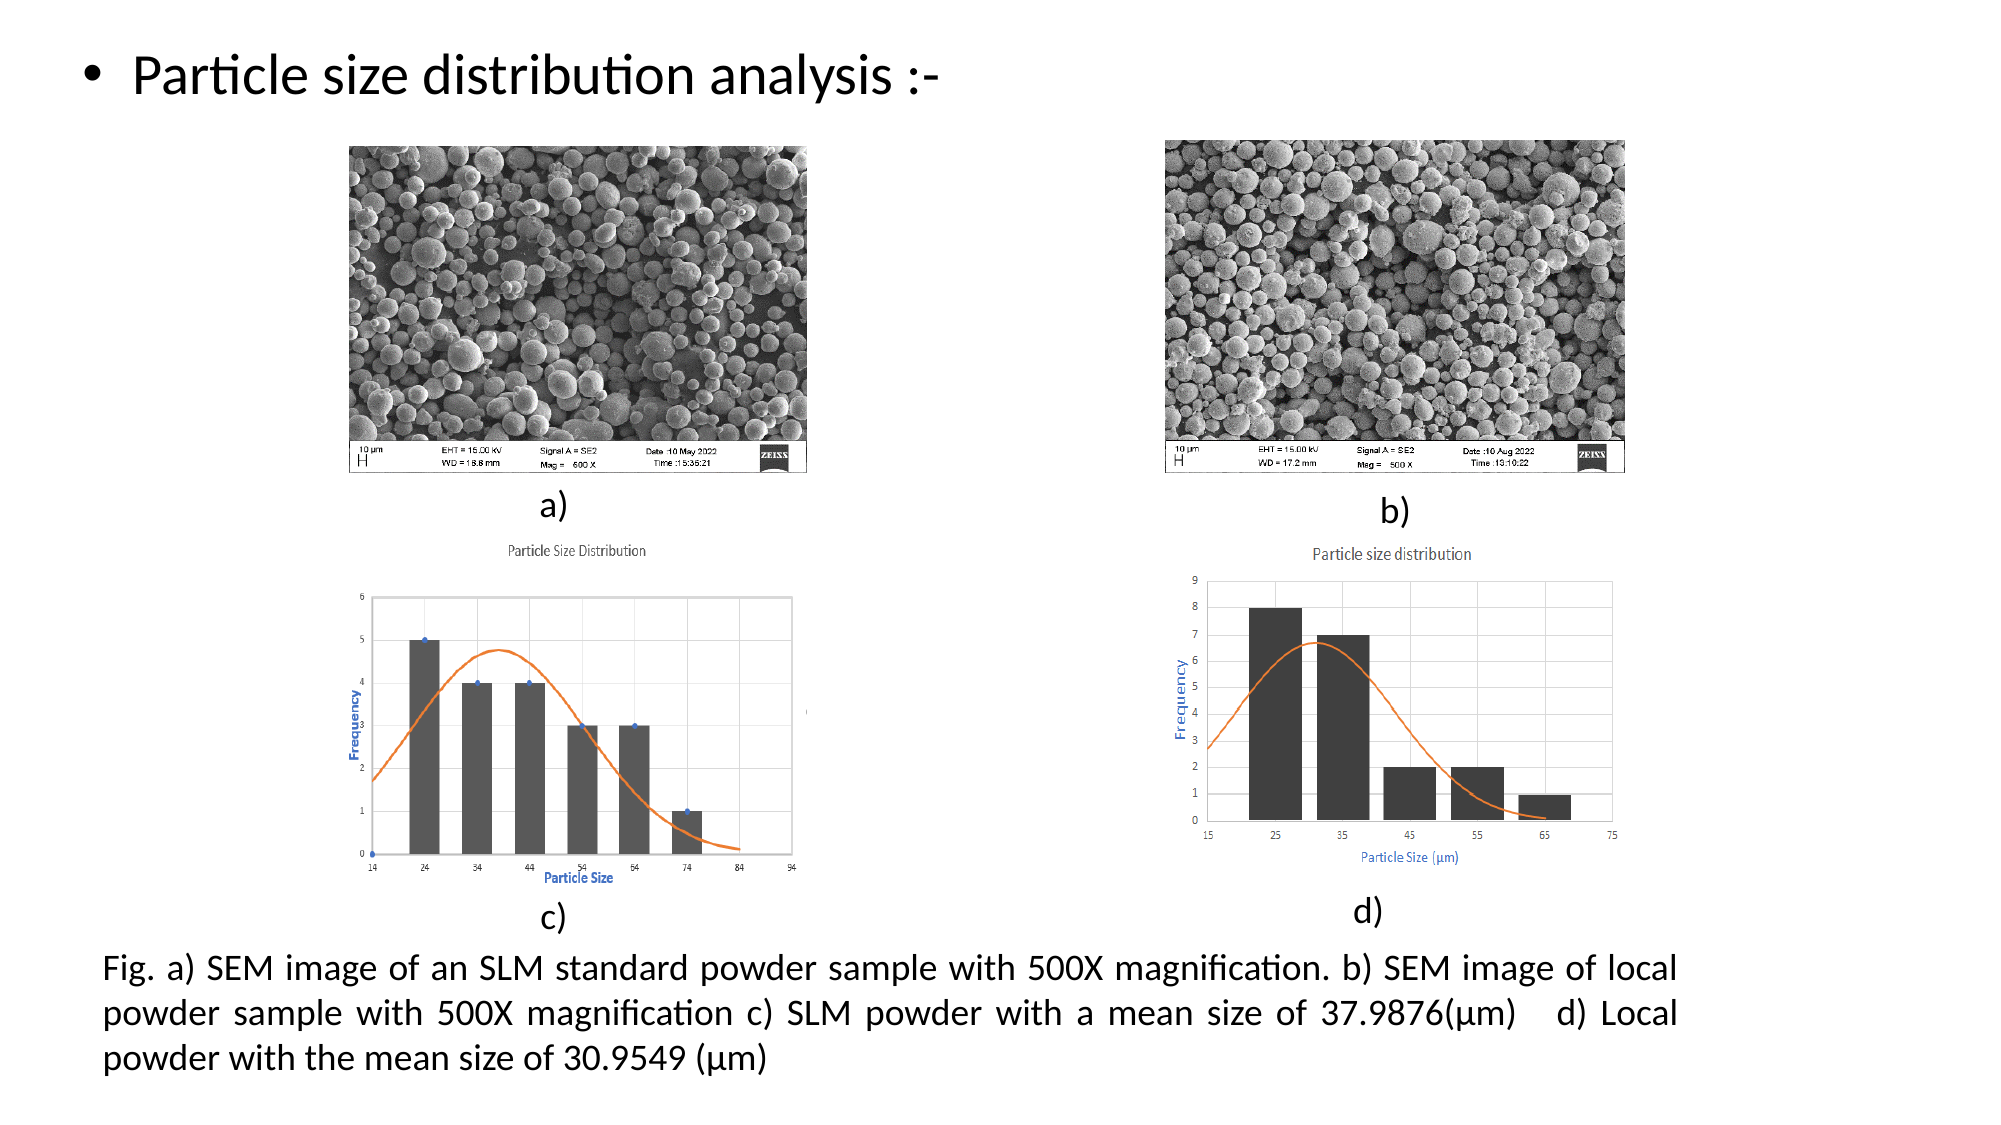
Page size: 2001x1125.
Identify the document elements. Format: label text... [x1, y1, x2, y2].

picture [1165, 140, 1625, 473]
picture [1163, 539, 1625, 880]
list Particle size distribution analysis :- [67, 36, 1535, 725]
picture [349, 538, 807, 885]
text_box c) [466, 885, 641, 935]
text_box b) [1227, 478, 1563, 538]
text_box a) [436, 473, 672, 533]
text_box d) [1244, 880, 1493, 935]
text_box Fig. a) SEM image of an SLM standard powder sample with 500X magnification. b) SEM image of local powder sample with 500X magnification c) SLM powder with a mean size of 37.9876(µm) d) Local powder with the mean size of 30.9549 (µm) [87, 935, 1695, 1086]
picture [349, 146, 807, 473]
